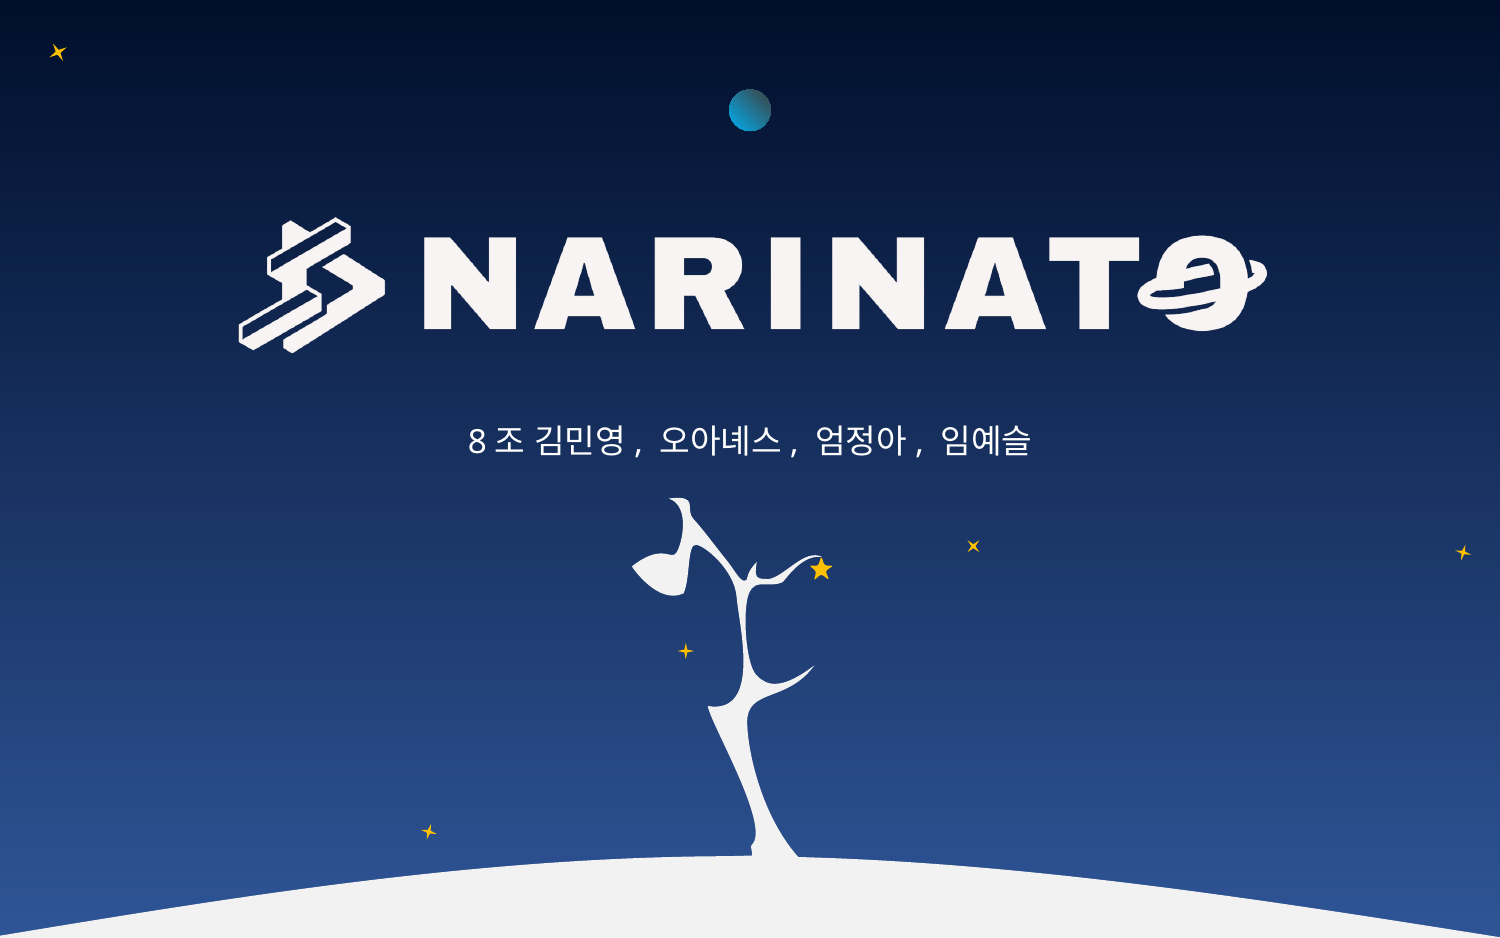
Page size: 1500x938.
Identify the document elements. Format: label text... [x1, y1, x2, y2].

text_box 8조 김민영, 오아녜스, 엄정아, 임예슬 [453, 413, 1047, 468]
picture [230, 217, 1270, 366]
